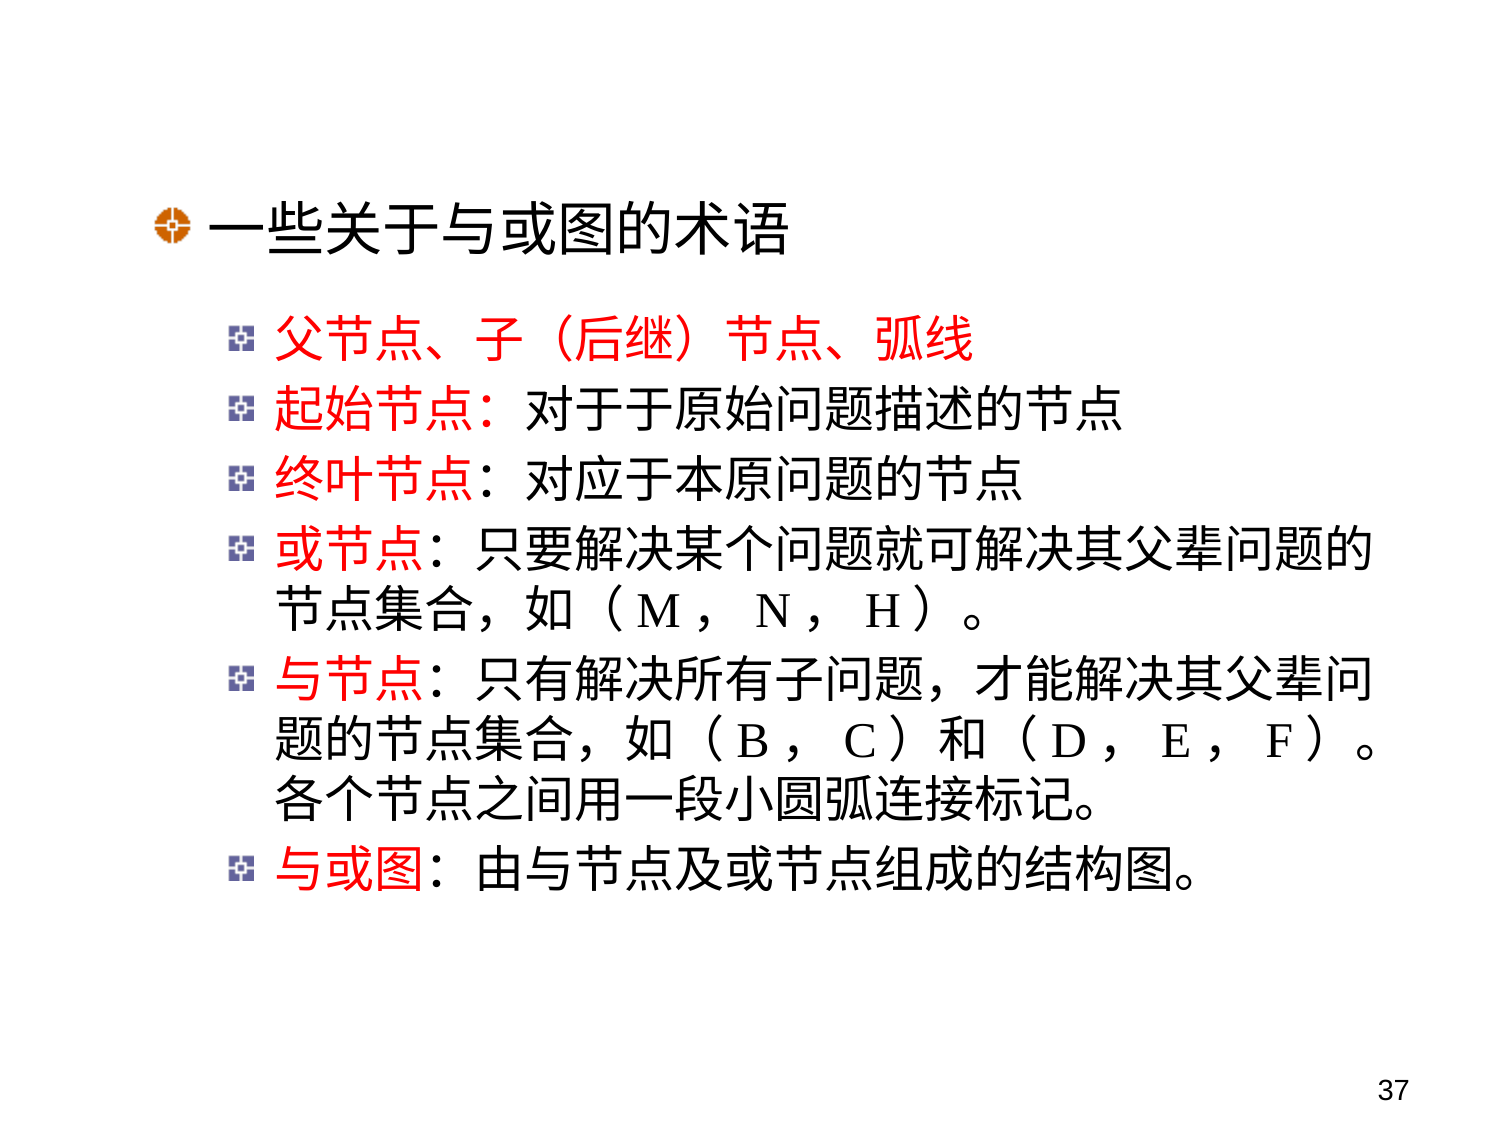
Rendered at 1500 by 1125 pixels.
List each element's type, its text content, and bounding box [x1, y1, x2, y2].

picture [227, 324, 254, 351]
picture [227, 394, 254, 421]
picture [227, 534, 254, 561]
picture [151, 206, 193, 248]
text_box 一些关于与或图的术语 [136, 184, 1459, 309]
list 父节点、子（后继）节点、弧线 起始节点：对于于原始问题描述的节点 终叶节点：对应于本原问题的节点 或节点：只要解决某个问题就可解决其父辈问题的节点集合，如（M，N，H）。 与节点：只有解决所有子问题，才能解决其父辈问题的节点集合，如（B，C）和（D，E，F）。各个节点之间用一段小圆弧连接标记。 与或图：由与节点及或节点组成的结构图。 [137, 309, 1436, 1013]
picture [227, 854, 254, 881]
picture [227, 664, 254, 691]
slide_number 37 [891, 1070, 1426, 1106]
picture [227, 464, 254, 491]
